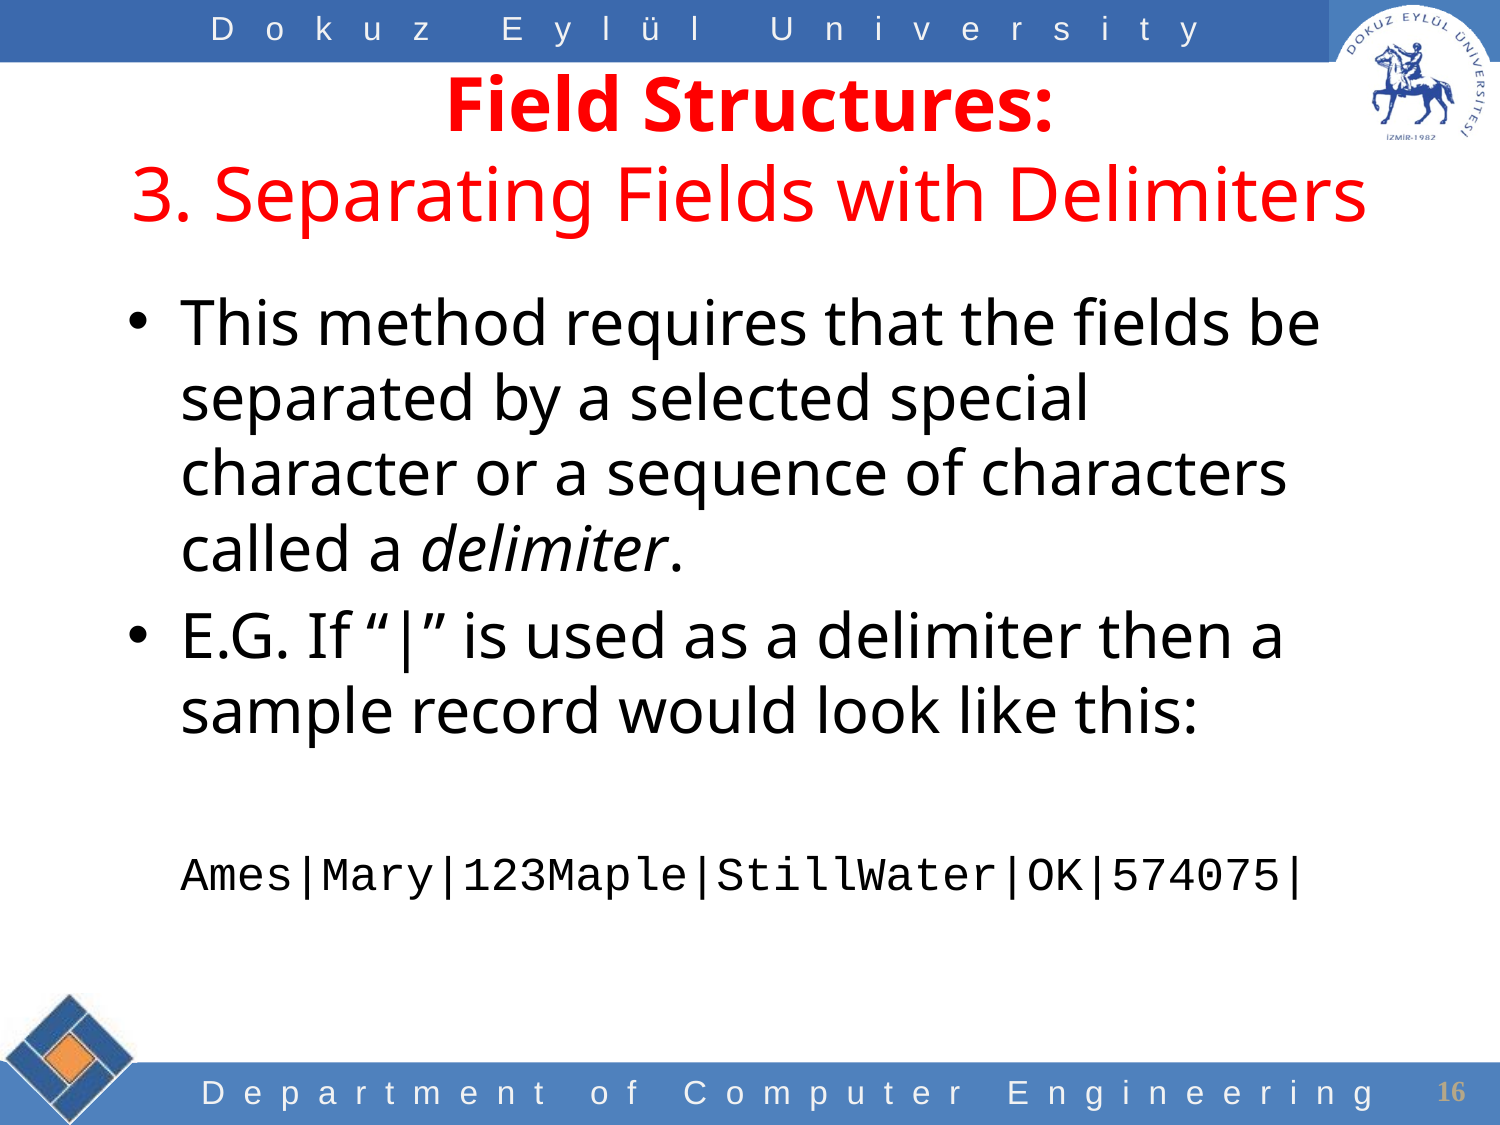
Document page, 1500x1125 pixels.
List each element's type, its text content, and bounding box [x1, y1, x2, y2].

picture [0, 993, 138, 1124]
list This method requires that the fields be separated by a selected special character or a sequence of characters called a delimiter. E.G. If “|” is used as a delimiter then a sample record would look like this: Ames|Mary|123Maple|StillWater|OK|574075| [112, 275, 1400, 913]
title Field Structures: 3. Separating Fields with Delimiters [75, 60, 1425, 233]
slide_number 16 [1421, 1065, 1500, 1125]
picture [1329, 0, 1500, 149]
